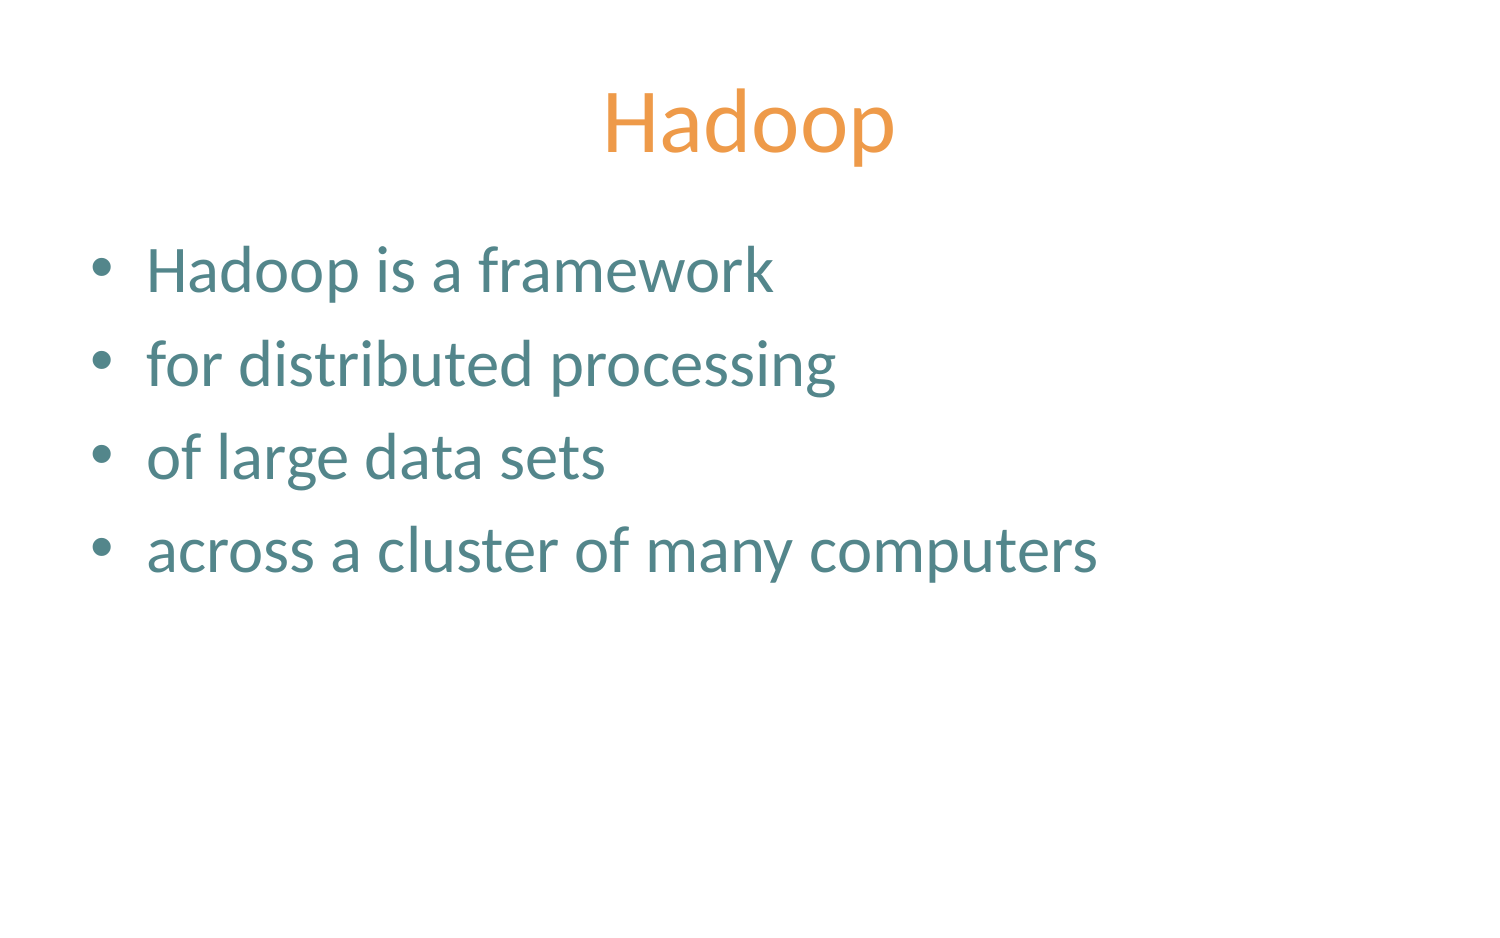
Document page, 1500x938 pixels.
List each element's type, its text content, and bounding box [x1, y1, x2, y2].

list Hadoop is a framework for distributed processing of large data sets across a cluster of many computers [75, 218, 1425, 838]
title Hadoop [75, 37, 1425, 194]
